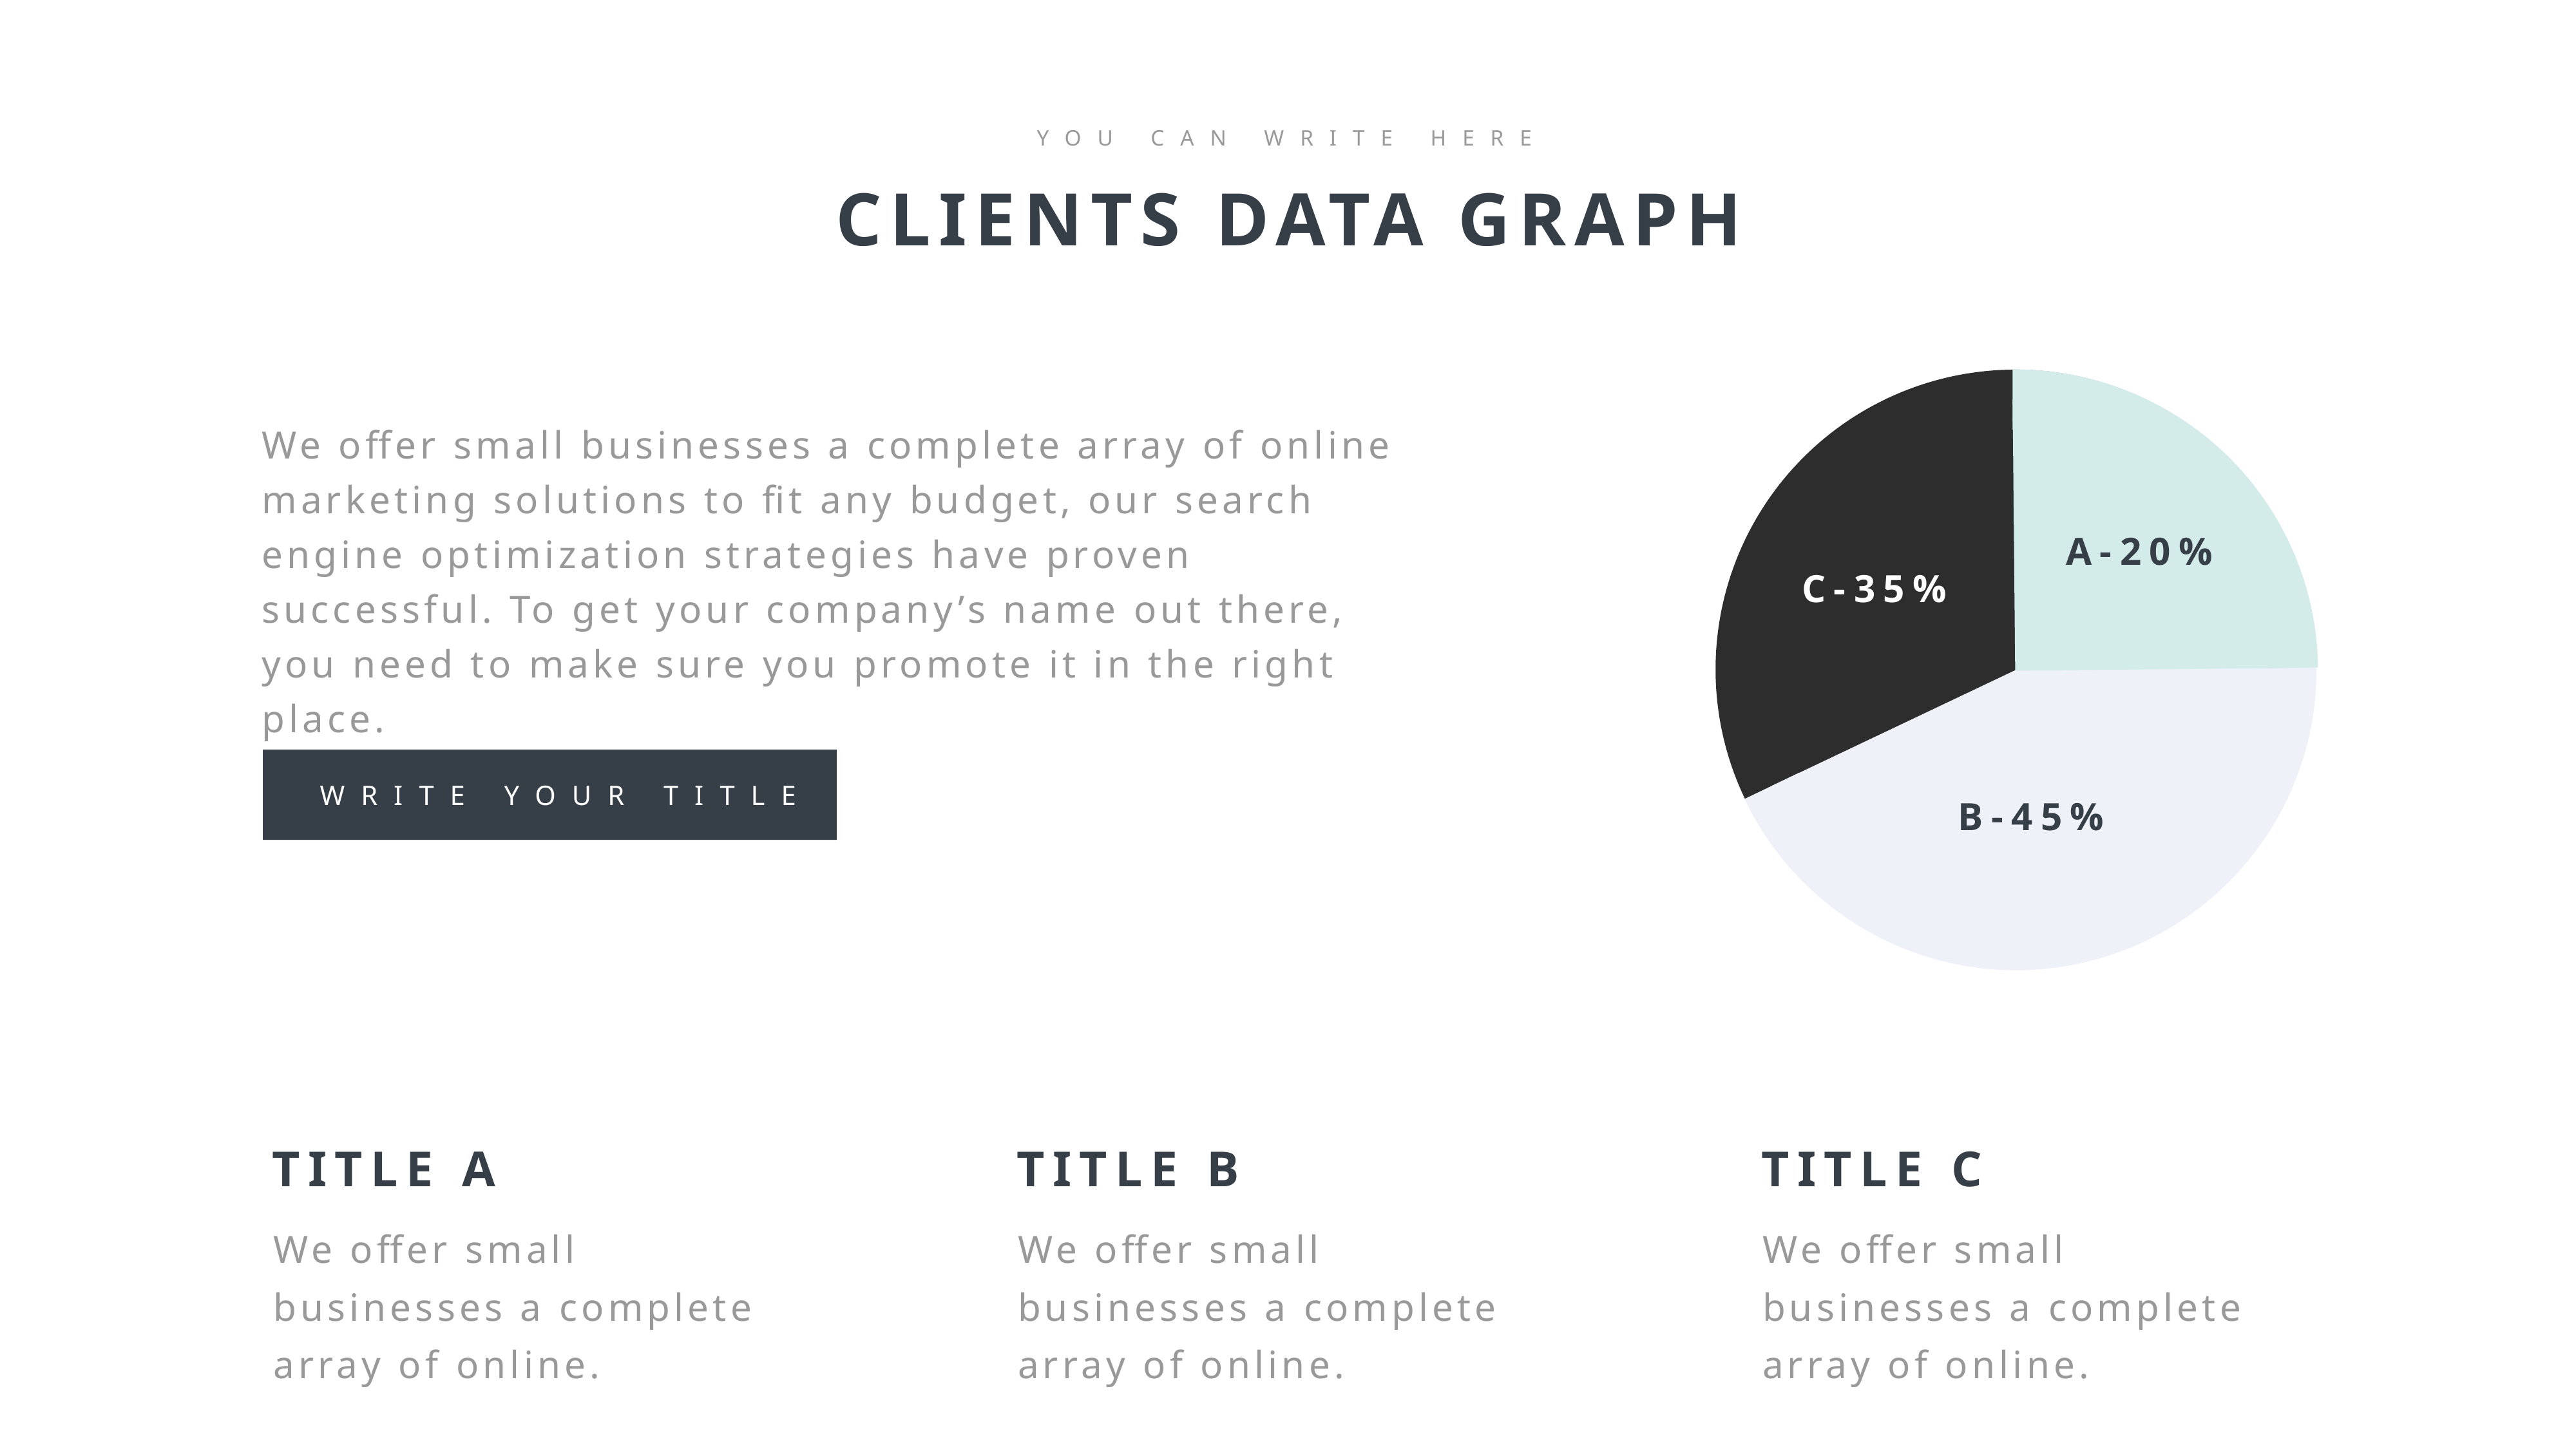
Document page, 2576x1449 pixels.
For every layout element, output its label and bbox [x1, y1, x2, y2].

text_box [1735, 399, 2288, 942]
text_box [995, 1133, 1594, 1335]
text_box [776, 119, 1803, 266]
text_box [250, 1133, 850, 1335]
text_box [1739, 1133, 2339, 1335]
text_box [252, 406, 1411, 840]
